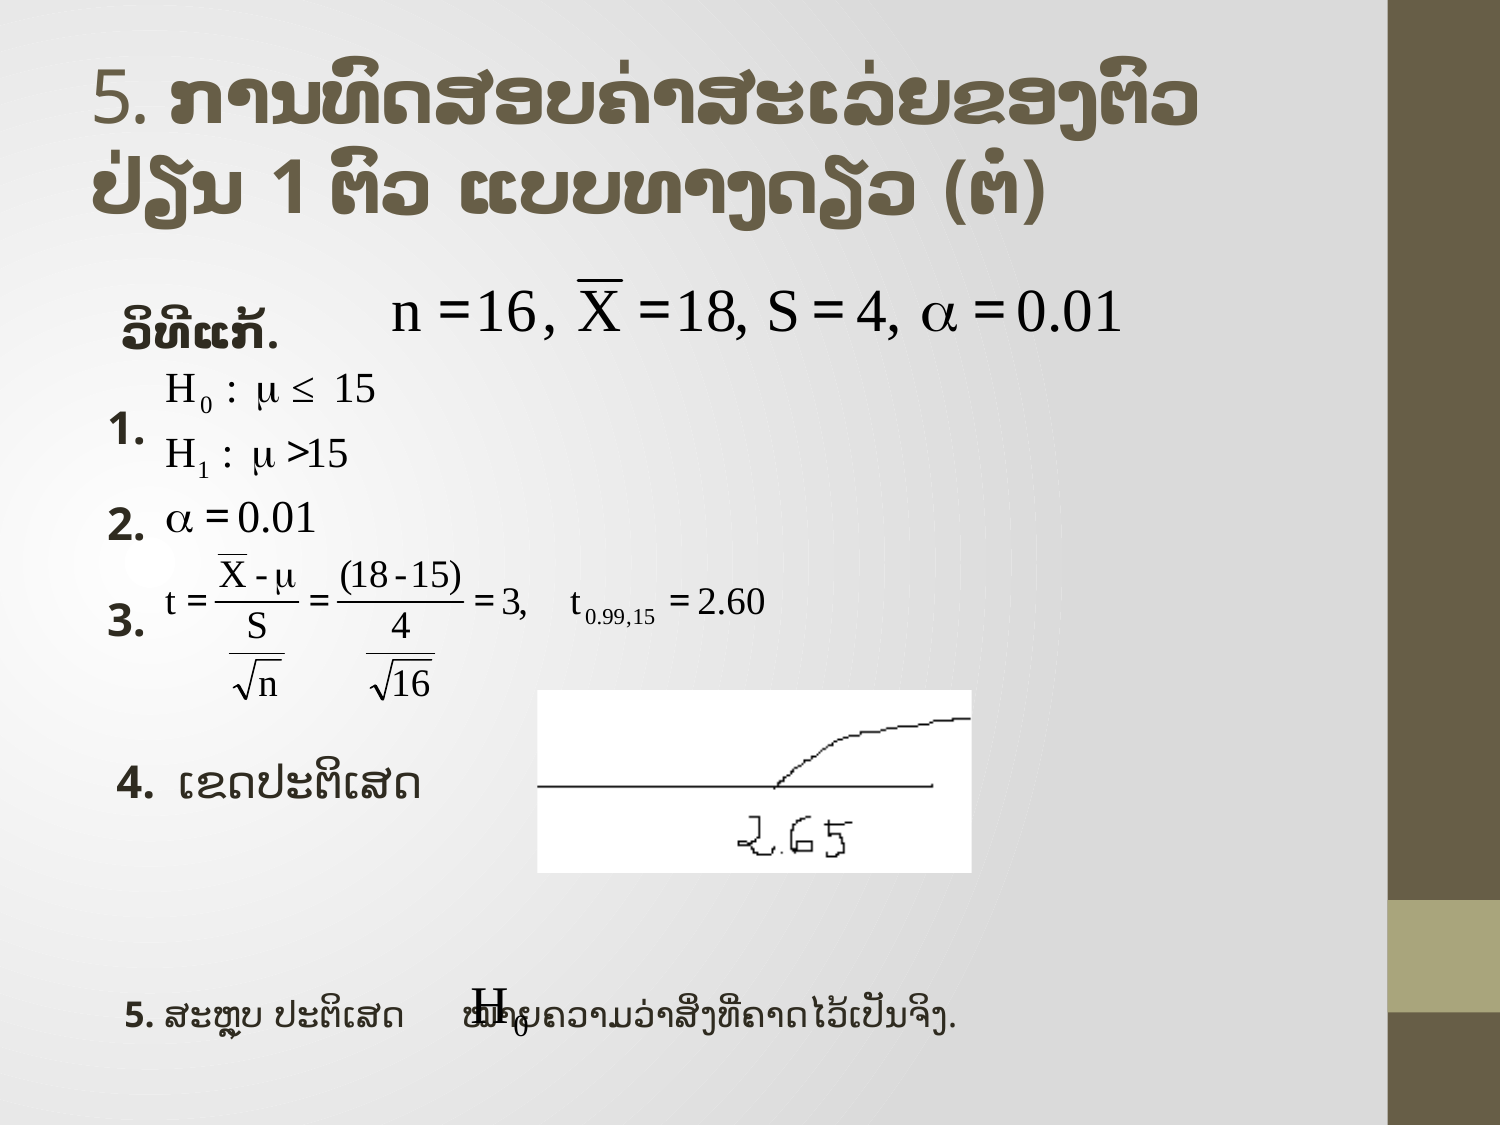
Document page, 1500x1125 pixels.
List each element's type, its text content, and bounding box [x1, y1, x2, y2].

picture [536, 689, 973, 873]
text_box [461, 970, 538, 1051]
title 5. ການທົດສອບຄ່າສະເລ່ຍຂອງຕົວປ່ຽນ 1 ຕົວ ແບບທາງດຽວ (ຕໍ່) [75, 45, 1325, 233]
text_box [381, 265, 1128, 358]
list ວິທີແກ້. 1. 2. 3. 4. ເຂດປະຕິເສດ 5. ສະຫຼຸບ ປະຕິເສດ ໝາຍຄວາມວ່າສິ່ງທີ່ຄາດໄວ້ເປັນຈິງ. [75, 262, 1325, 1050]
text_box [158, 361, 384, 488]
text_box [158, 545, 774, 710]
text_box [158, 489, 324, 542]
